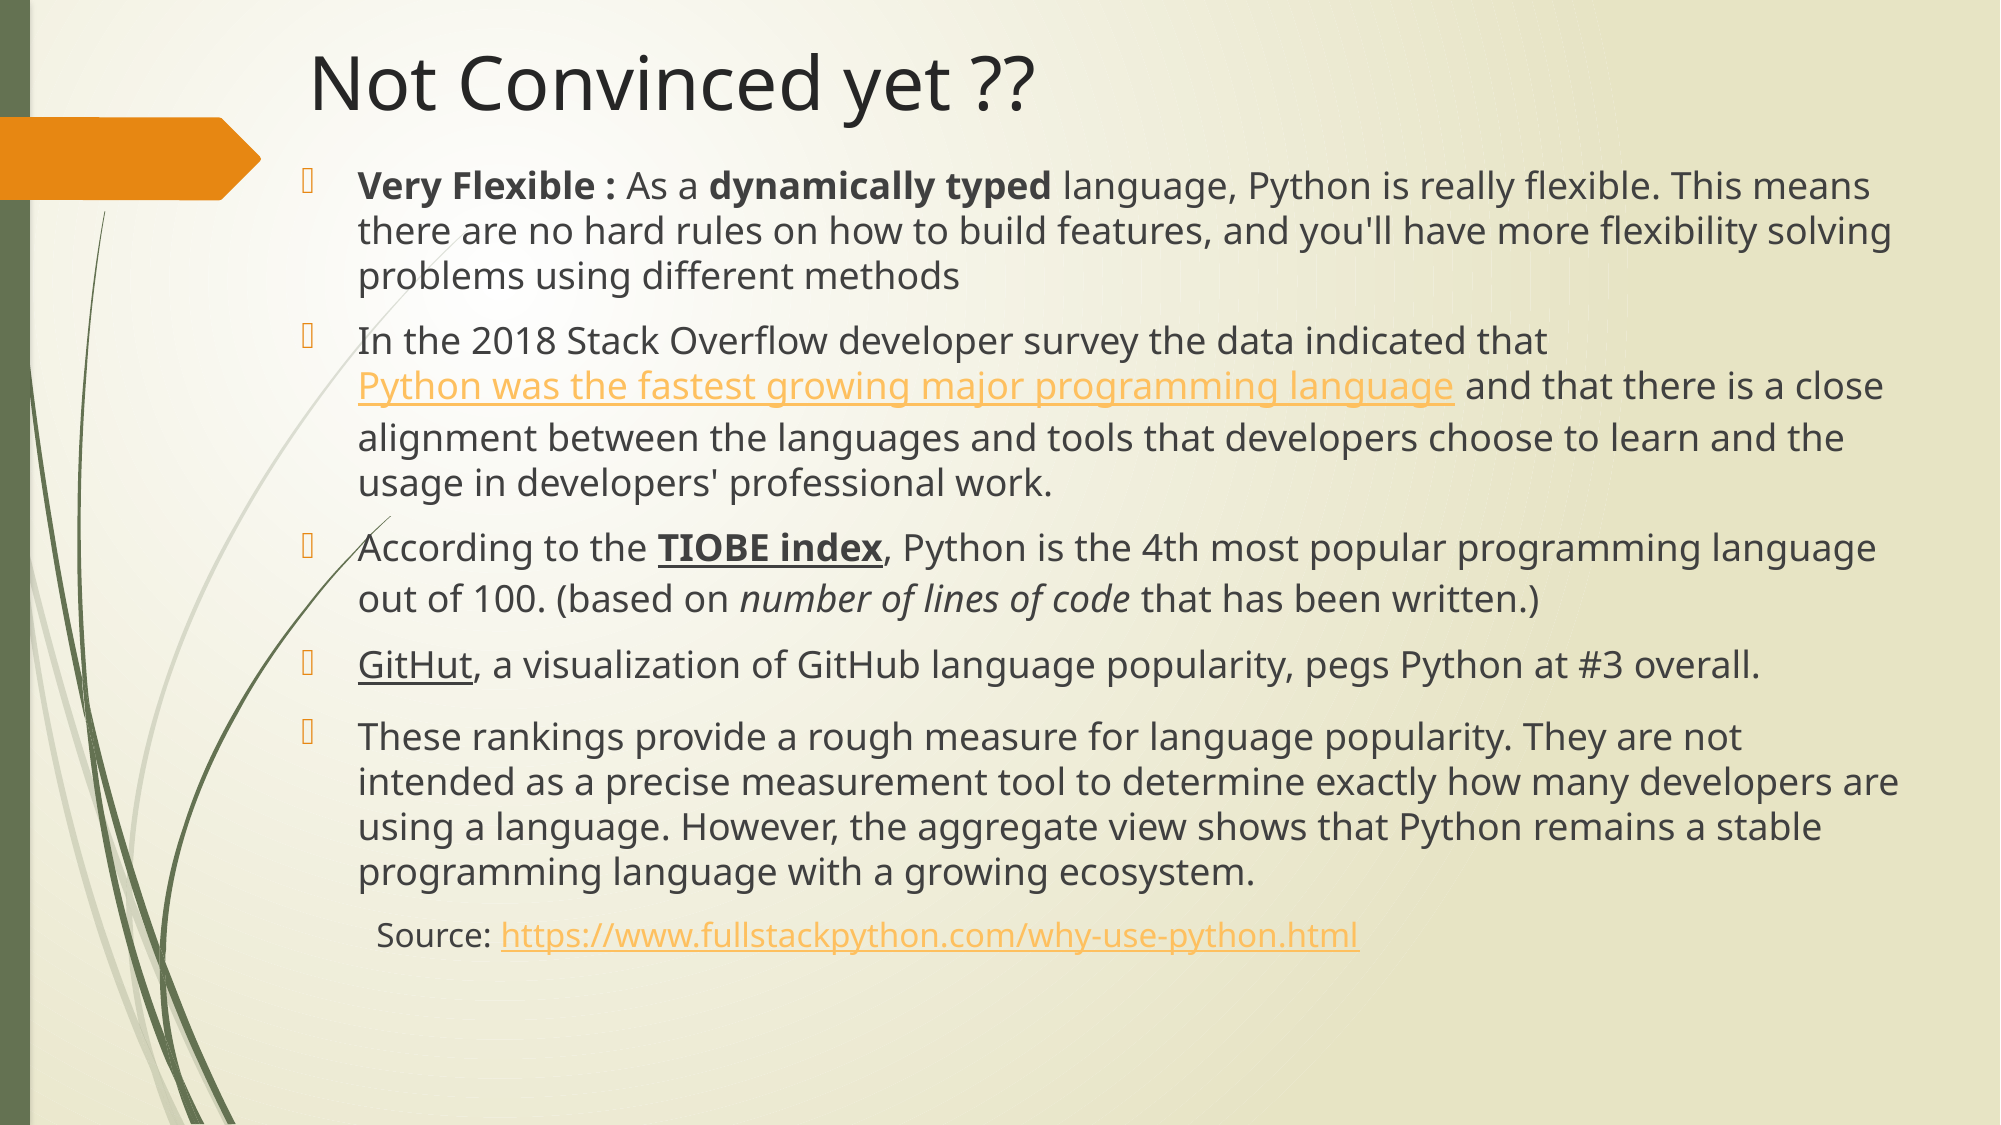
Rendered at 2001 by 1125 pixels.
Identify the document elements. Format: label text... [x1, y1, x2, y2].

list Very Flexible : As a dynamically typed language, Python is really flexible. This means there are no hard rules on how to build features, and you'll have more flexibility solving problems using different methods In the 2018 Stack Overflow developer survey the data indicated that Python was the fastest growing major programming language and that there is a close alignment between the languages and tools that developers choose to learn and the usage in developers' professional work. According to the TIOBE index, Python is the 4th most popular programming language out of 100. (based on number of lines of code that has been written.) GitHut, a visualization of GitHub language popularity, pegs Python at #3 overall. These rankings provide a rough measure for language popularity. They are not intended as a precise measurement tool to determine exactly how many developers are using a language. However, the aggregate view shows that Python remains a stable programming language with a growing ecosystem. Source: https://www.fullstackpython.com/why-use-python.html [286, 154, 1920, 1098]
title Not Convinced yet ?? [293, 27, 1756, 238]
